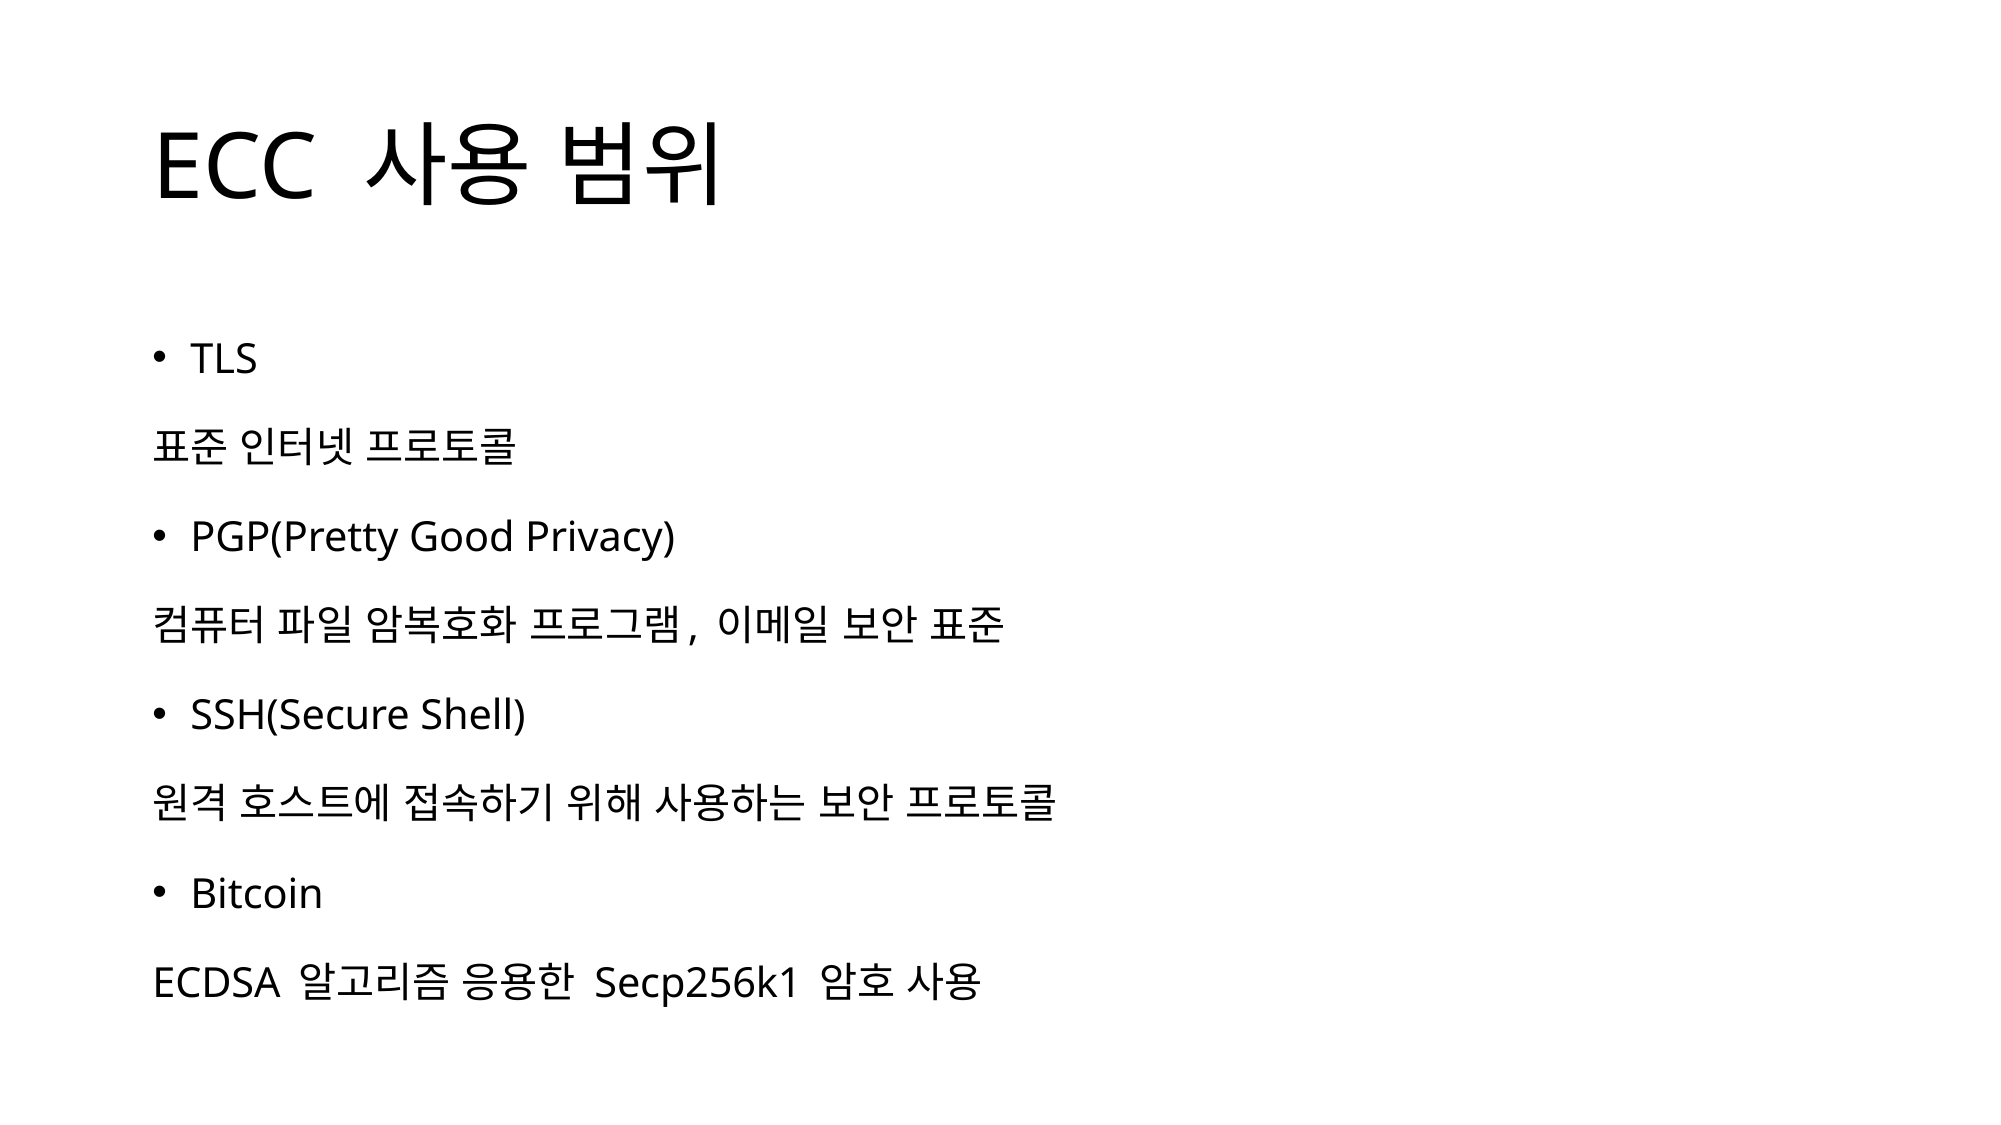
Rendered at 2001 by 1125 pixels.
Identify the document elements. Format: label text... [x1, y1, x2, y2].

title ECC 사용 범위 [137, 59, 1863, 278]
list TLS 표준 인터넷 프로토콜 PGP(Pretty Good Privacy) 컴퓨터 파일 암복호화 프로그램, 이메일 보안 표준 SSH(Secure Shell) 원격 호스트에 접속하기 위해 사용하는 보안 프로토콜 Bitcoin ECDSA 알고리즘 응용한 Secp256k1 암호 사용 [137, 299, 1863, 1014]
